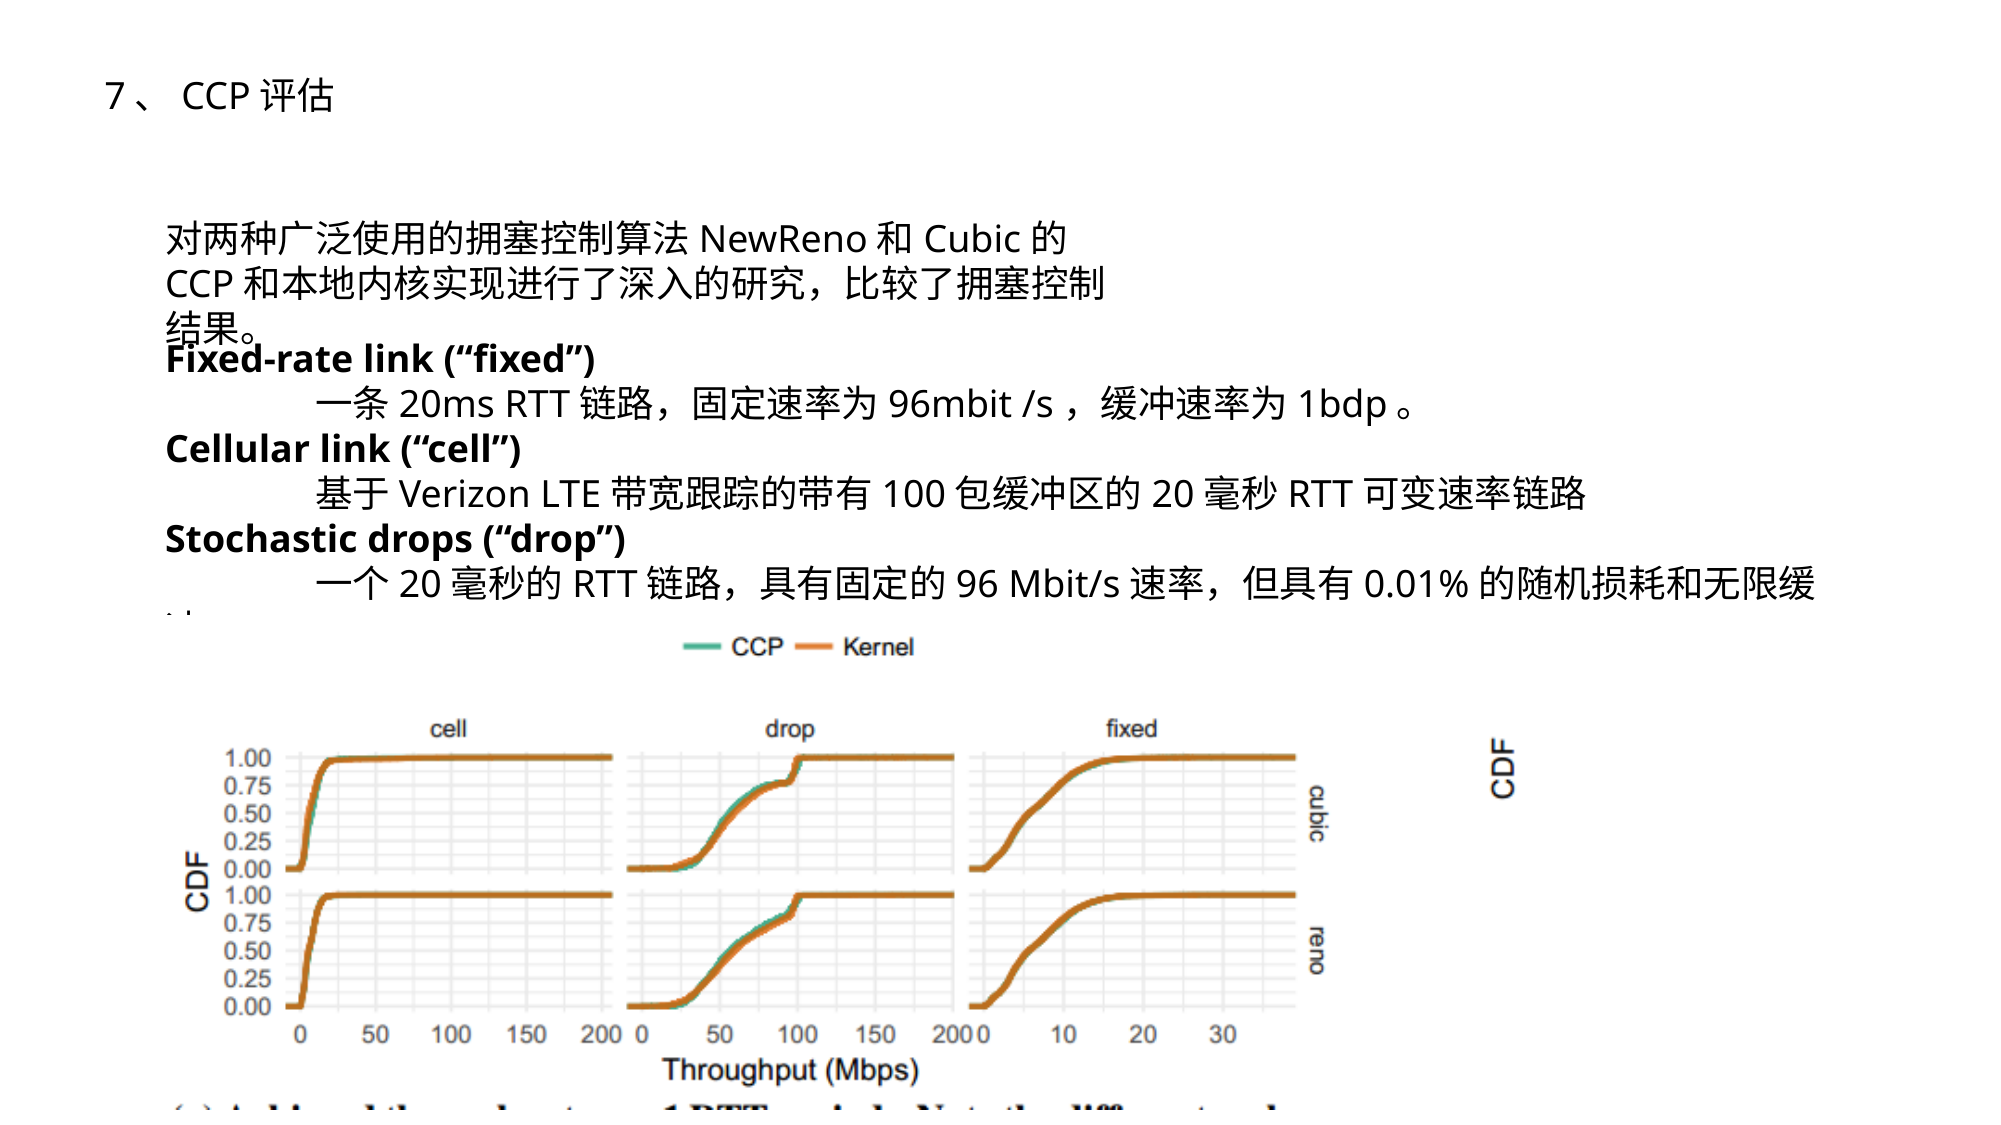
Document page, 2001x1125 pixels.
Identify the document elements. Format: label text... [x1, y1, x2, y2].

text_box 7、CCP评估 [89, 64, 1090, 125]
picture [134, 615, 1520, 1111]
text_box Fixed-rate link (“fixed”) 一条20ms RTT链路，固定速率为96mbit /s，缓冲速率为1bdp。 Cellular link (“cell”) 基于Verizon LTE带宽跟踪的带有100包缓冲区的20毫秒RTT可变速率链路 Stochastic drops (“drop”) 一个20毫秒的RTT链路，具有固定的96 Mbit/s速率，但具有0.01%的随机损耗和无限缓冲。 [150, 327, 1866, 658]
text_box 对两种广泛使用的拥塞控制算法NewReno和Cubic的CCP和本地内核实现进行了深入的研究，比较了拥塞控制结果。 [150, 207, 1151, 327]
